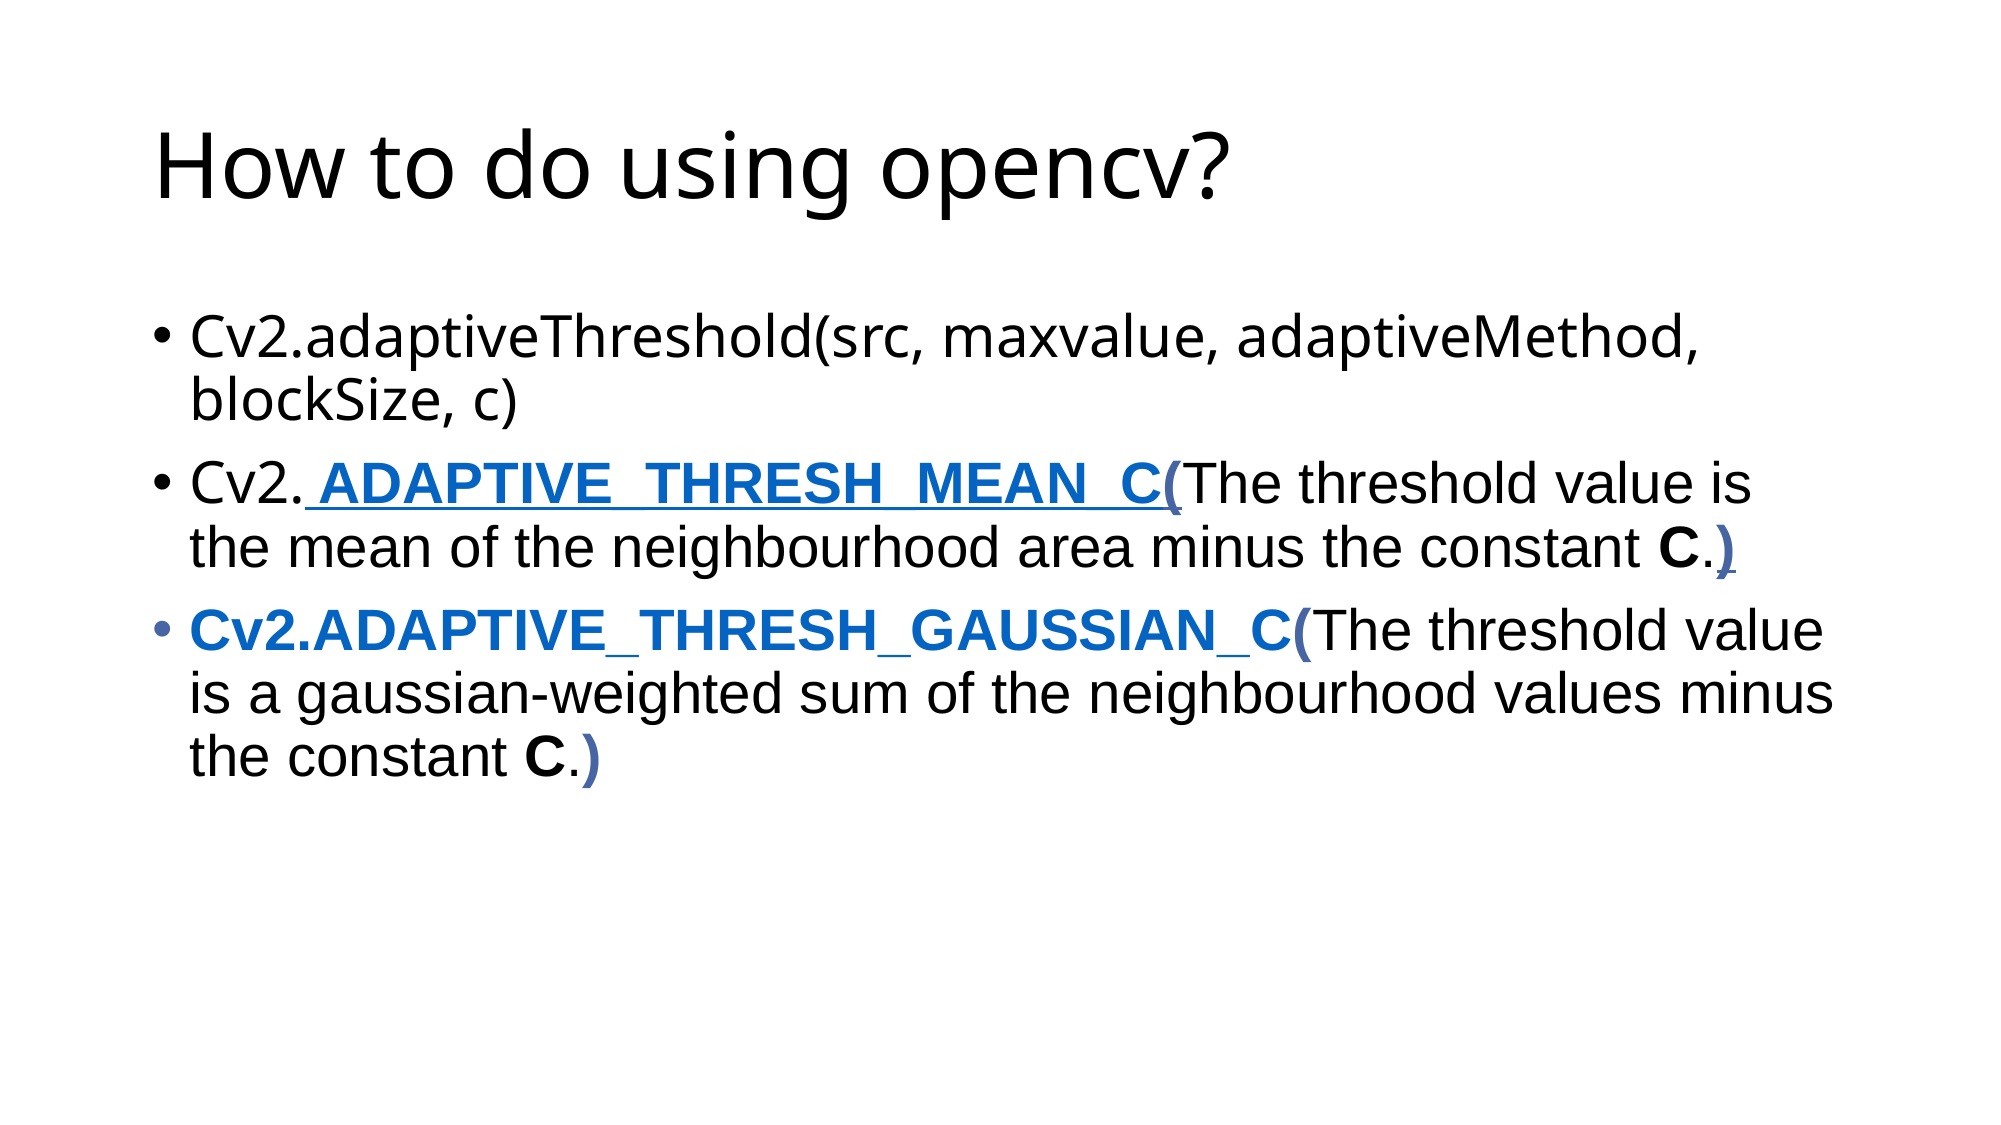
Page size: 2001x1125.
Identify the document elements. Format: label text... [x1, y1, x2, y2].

list Cv2.adaptiveThreshold(src, maxvalue, adaptiveMethod, blockSize, c) Cv2. ADAPTIVE_THRESH_MEAN_C(The threshold value is the mean of the neighbourhood area minus the constant C.) Cv2.ADAPTIVE_THRESH_GAUSSIAN_C(The threshold value is a gaussian-weighted sum of the neighbourhood values minus the constant C.) [137, 299, 1863, 1014]
title How to do using opencv? [137, 59, 1863, 278]
